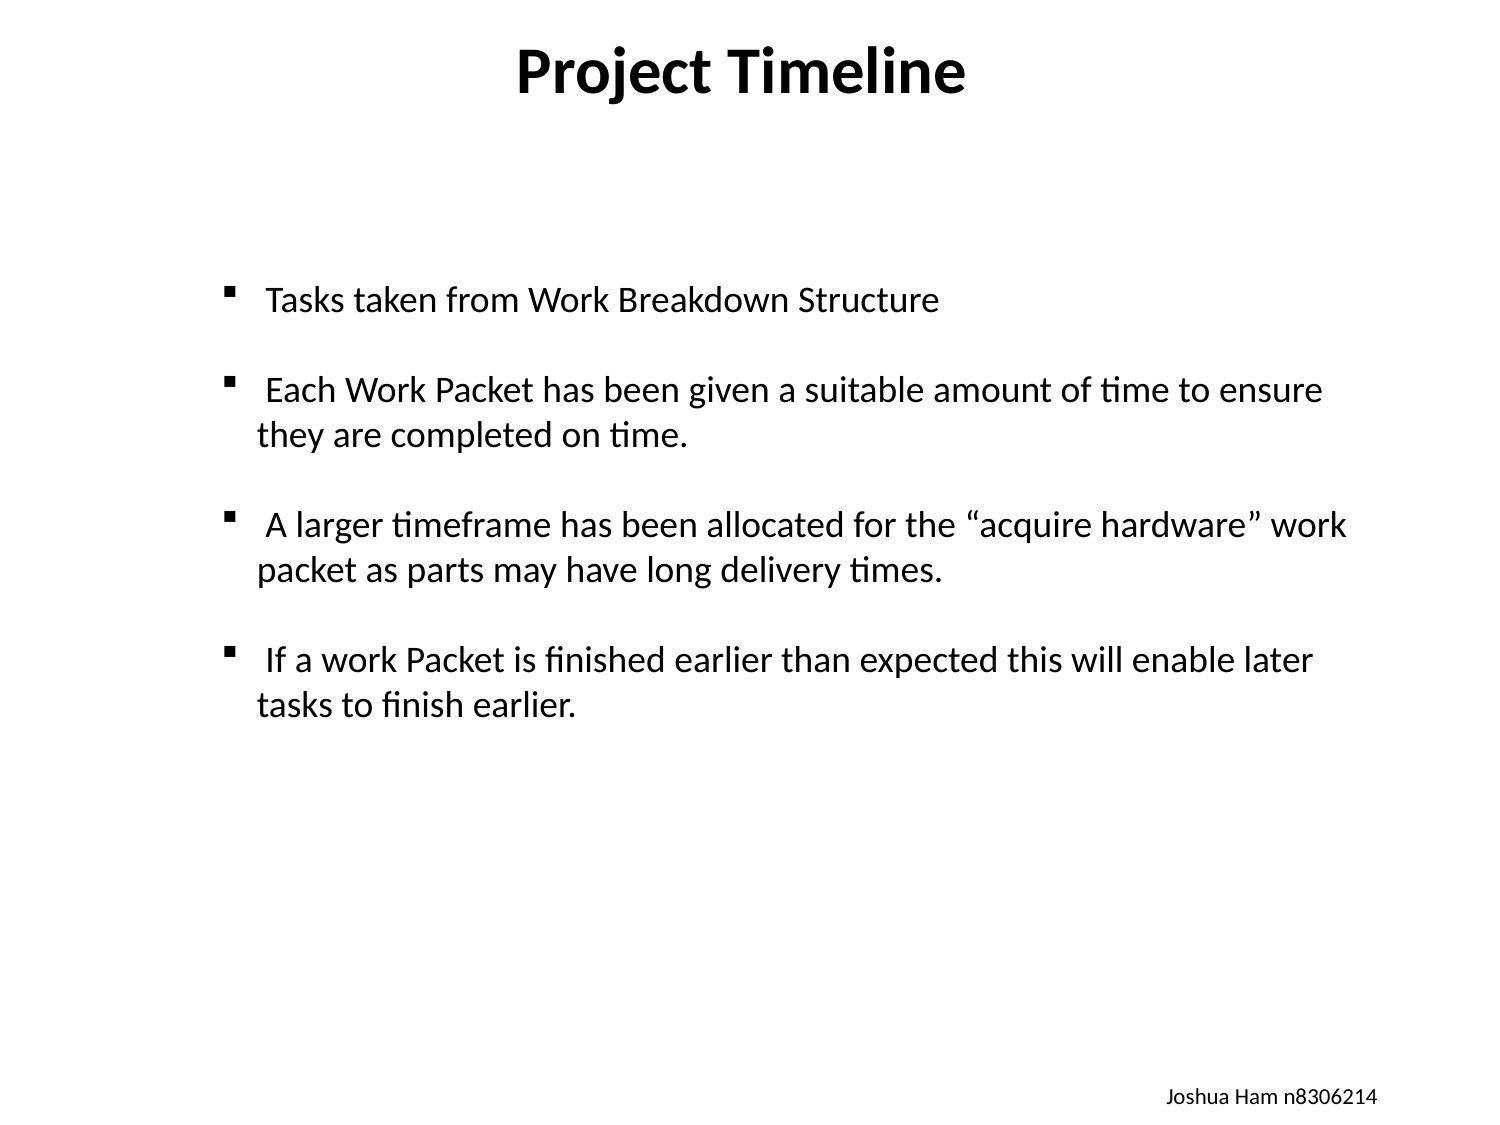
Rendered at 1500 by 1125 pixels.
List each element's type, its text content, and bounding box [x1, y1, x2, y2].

text_box Tasks taken from Work Breakdown Structure Each Work Packet has been given a suitable amount of time to ensure they are completed on time. A larger timeframe has been allocated for the “acquire hardware” work packet as parts may have long delivery times. If a work Packet is finished earlier than expected this will enable later tasks to finish earlier. [206, 267, 1388, 822]
text_box Project Timeline [501, 19, 1246, 204]
text_box Joshua Ham n8306214 [1151, 1074, 1500, 1117]
